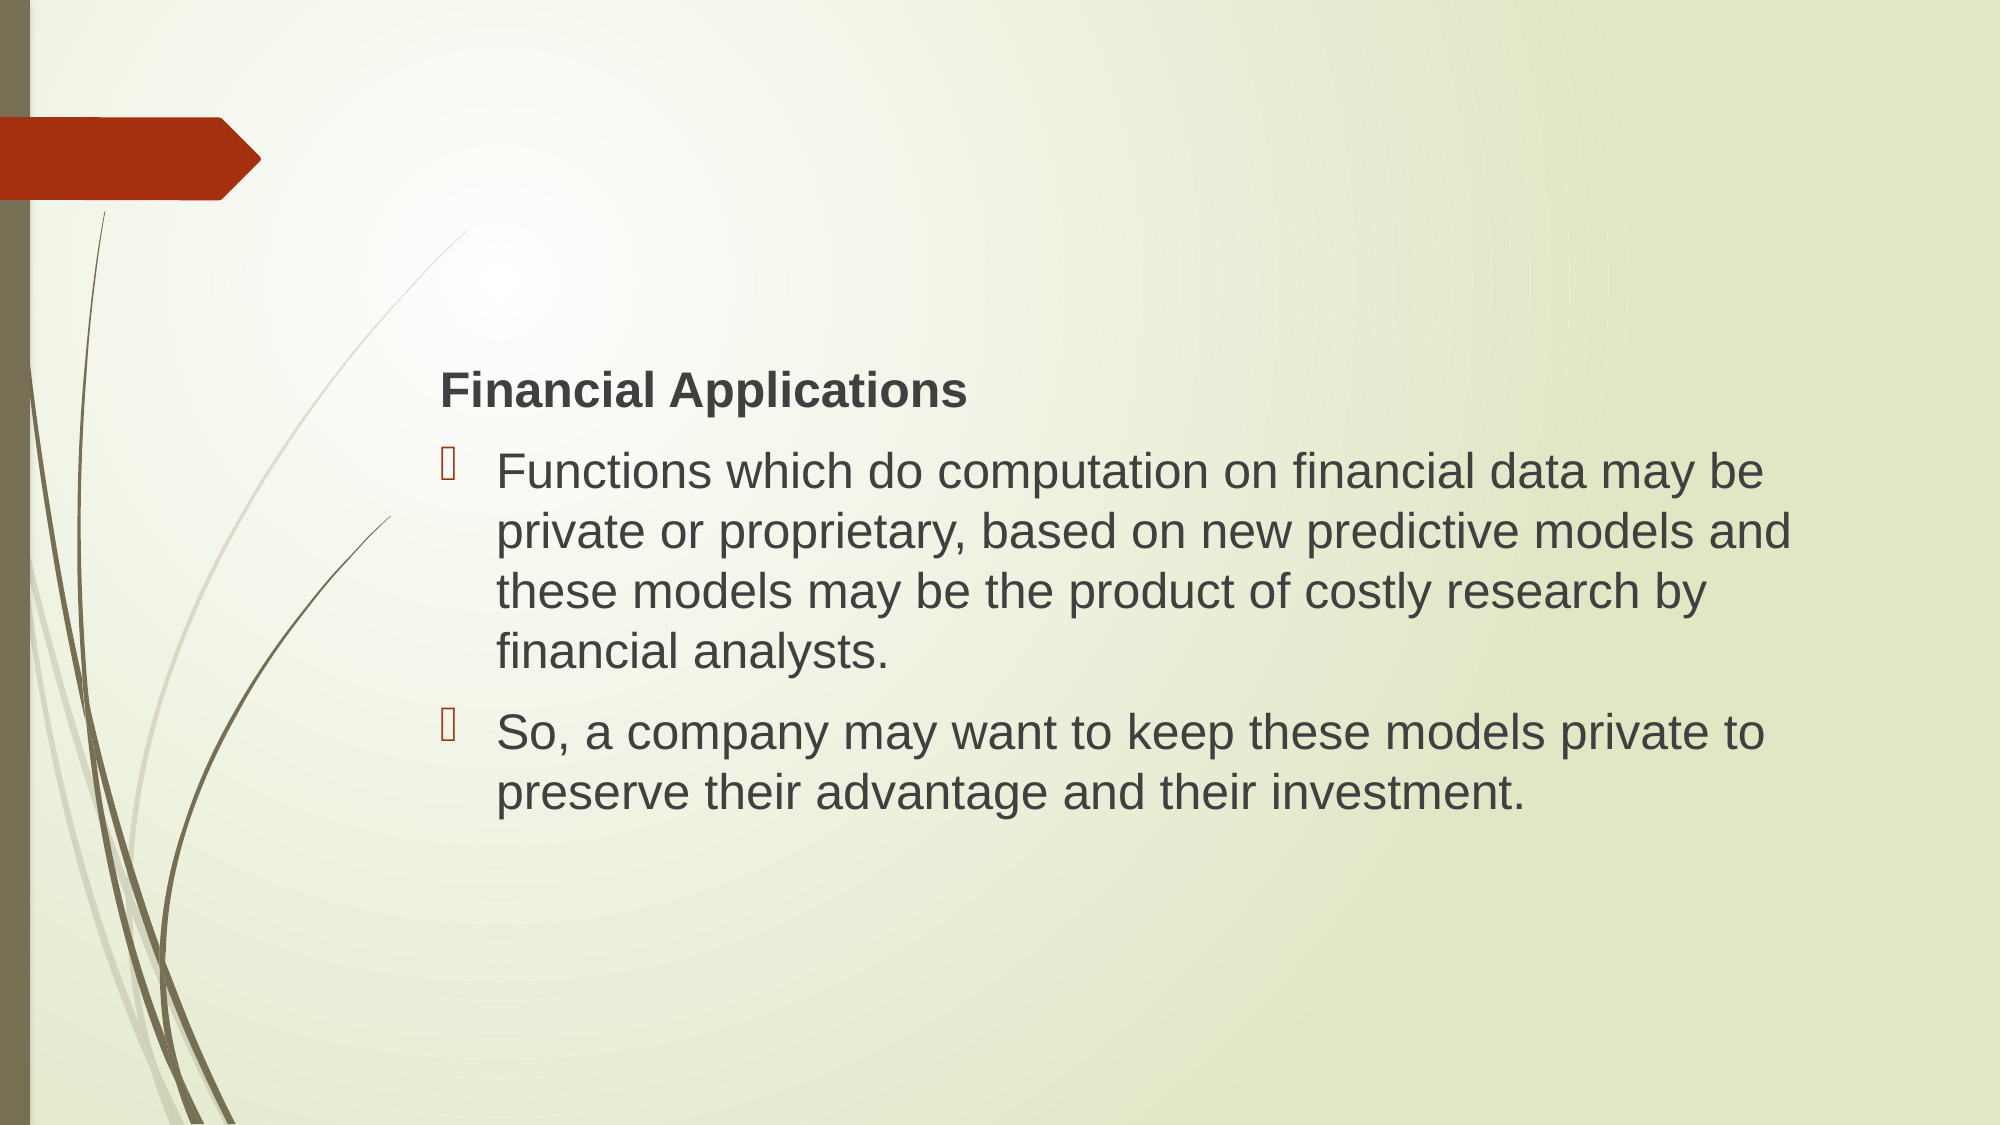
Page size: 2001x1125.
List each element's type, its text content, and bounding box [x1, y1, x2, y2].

title [425, 102, 1888, 313]
list Financial Applications Functions which do computation on financial data may be private or proprietary, based on new predictive models and these models may be the product of costly research by financial analysts. So, a company may want to keep these models private to preserve their advantage and their investment. [424, 350, 1888, 970]
